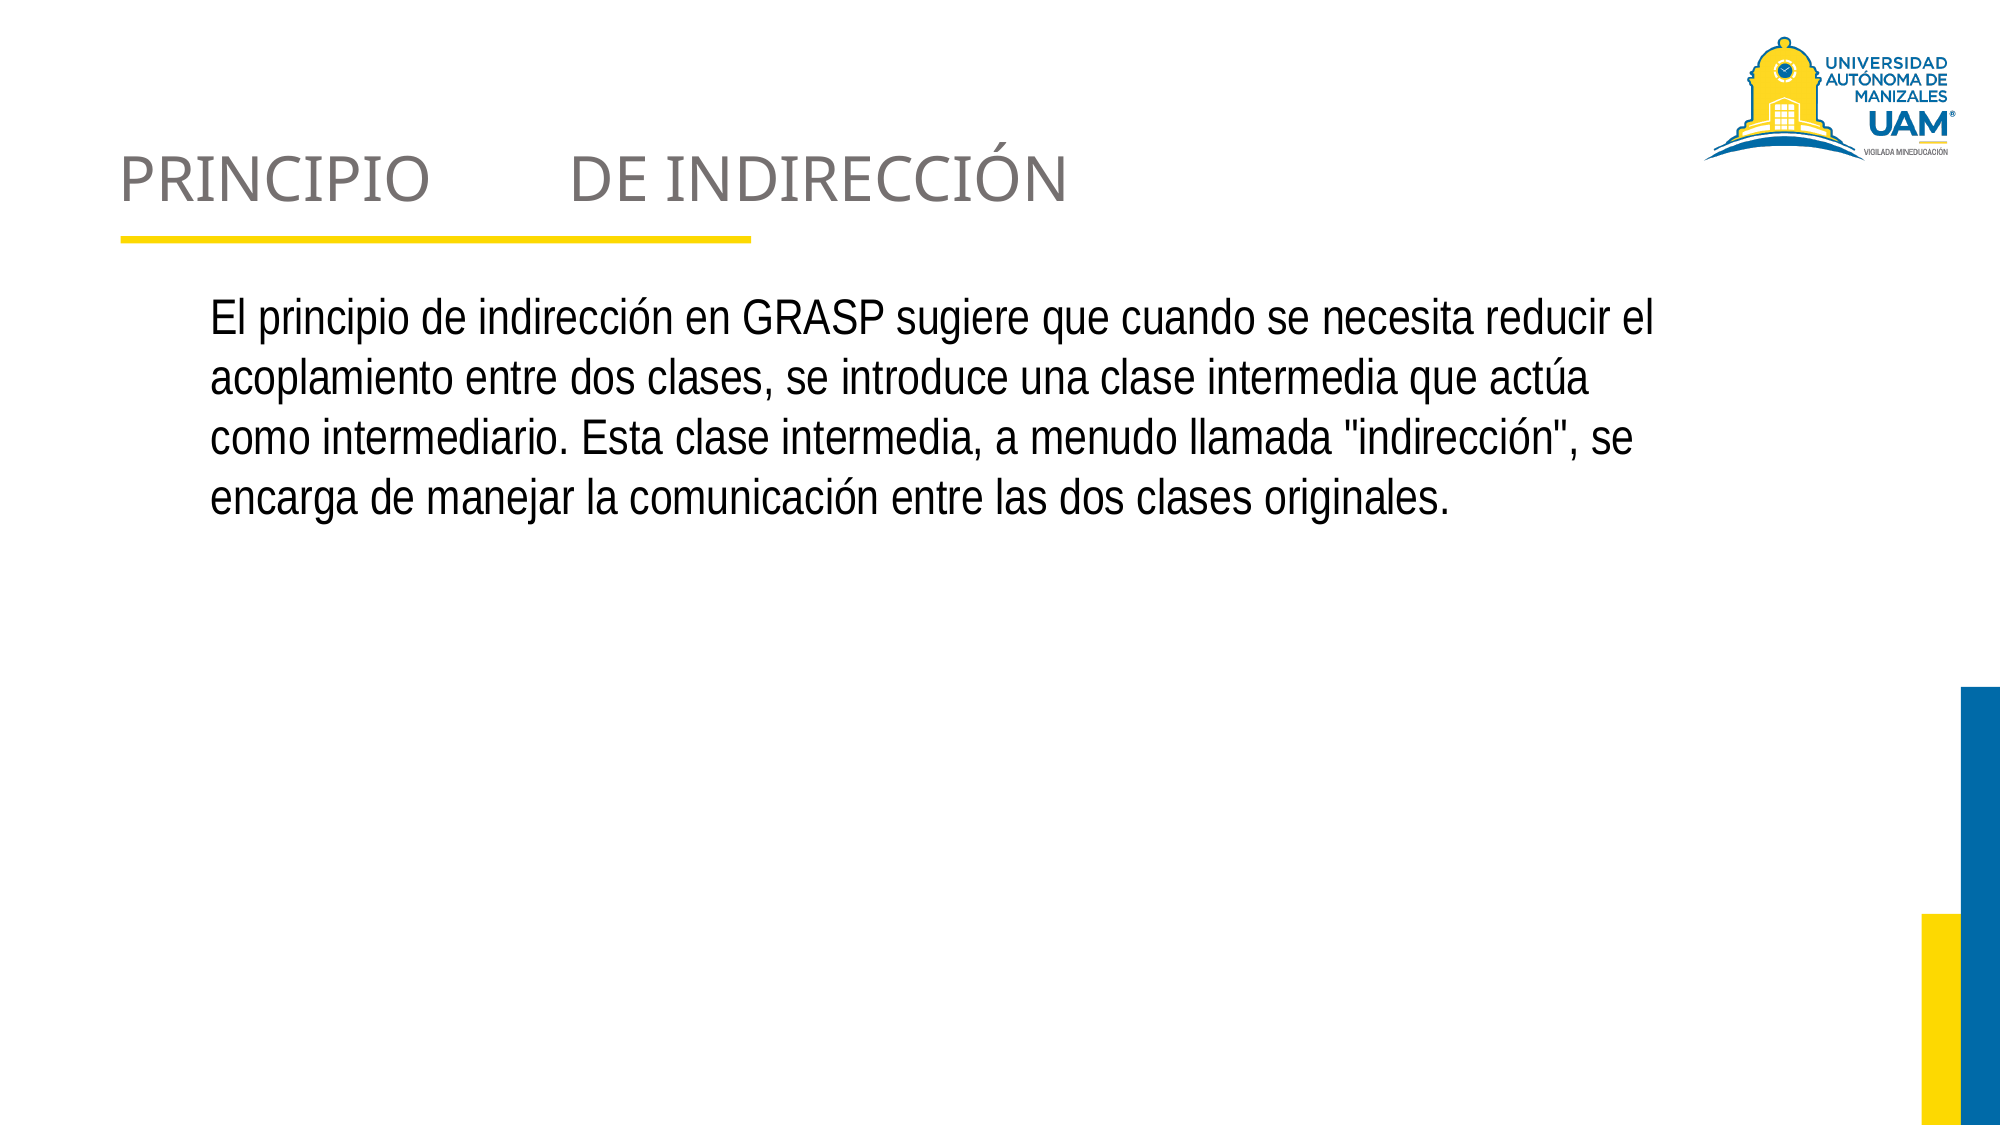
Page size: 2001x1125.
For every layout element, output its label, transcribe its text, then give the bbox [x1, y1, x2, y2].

text_box [120, 236, 752, 244]
picture [1683, 13, 1976, 184]
title PRINCIPIO DE INDIRECCIÓN [103, 96, 1829, 267]
list El principio de indirección en GRASP sugiere que cuando se necesita reducir el acoplamiento entre dos clases, se introduce una clase intermedia que actúa como intermediario. Esta clase intermedia, a menudo llamada "indirección", se encarga de manejar la comunicación entre las dos clases originales. [120, 276, 1703, 620]
